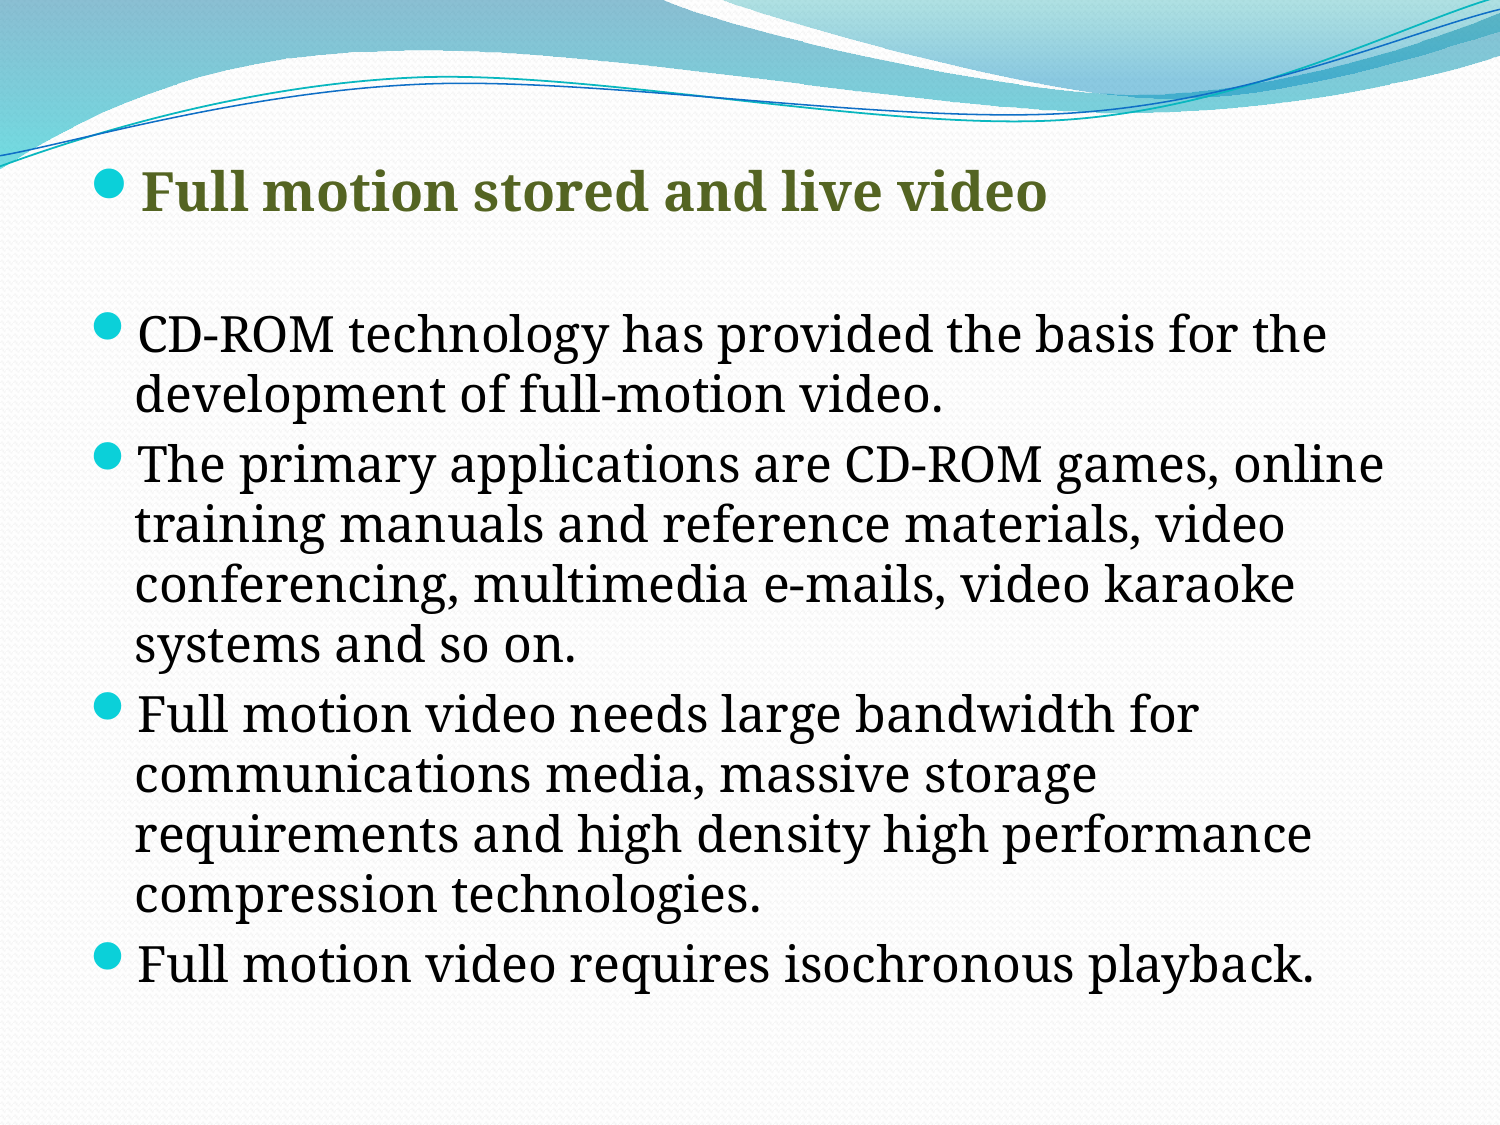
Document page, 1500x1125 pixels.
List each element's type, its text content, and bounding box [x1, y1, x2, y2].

list Full motion stored and live video CD-ROM technology has provided the basis for the development of full-motion video. The primary applications are CD-ROM games, online training manuals and reference materials, video conferencing, multimedia e-mails, video karaoke systems and so on. Full motion video needs large bandwidth for communications media, massive storage requirements and high density high performance compression technologies. Full motion video requires isochronous playback. [75, 149, 1425, 1088]
